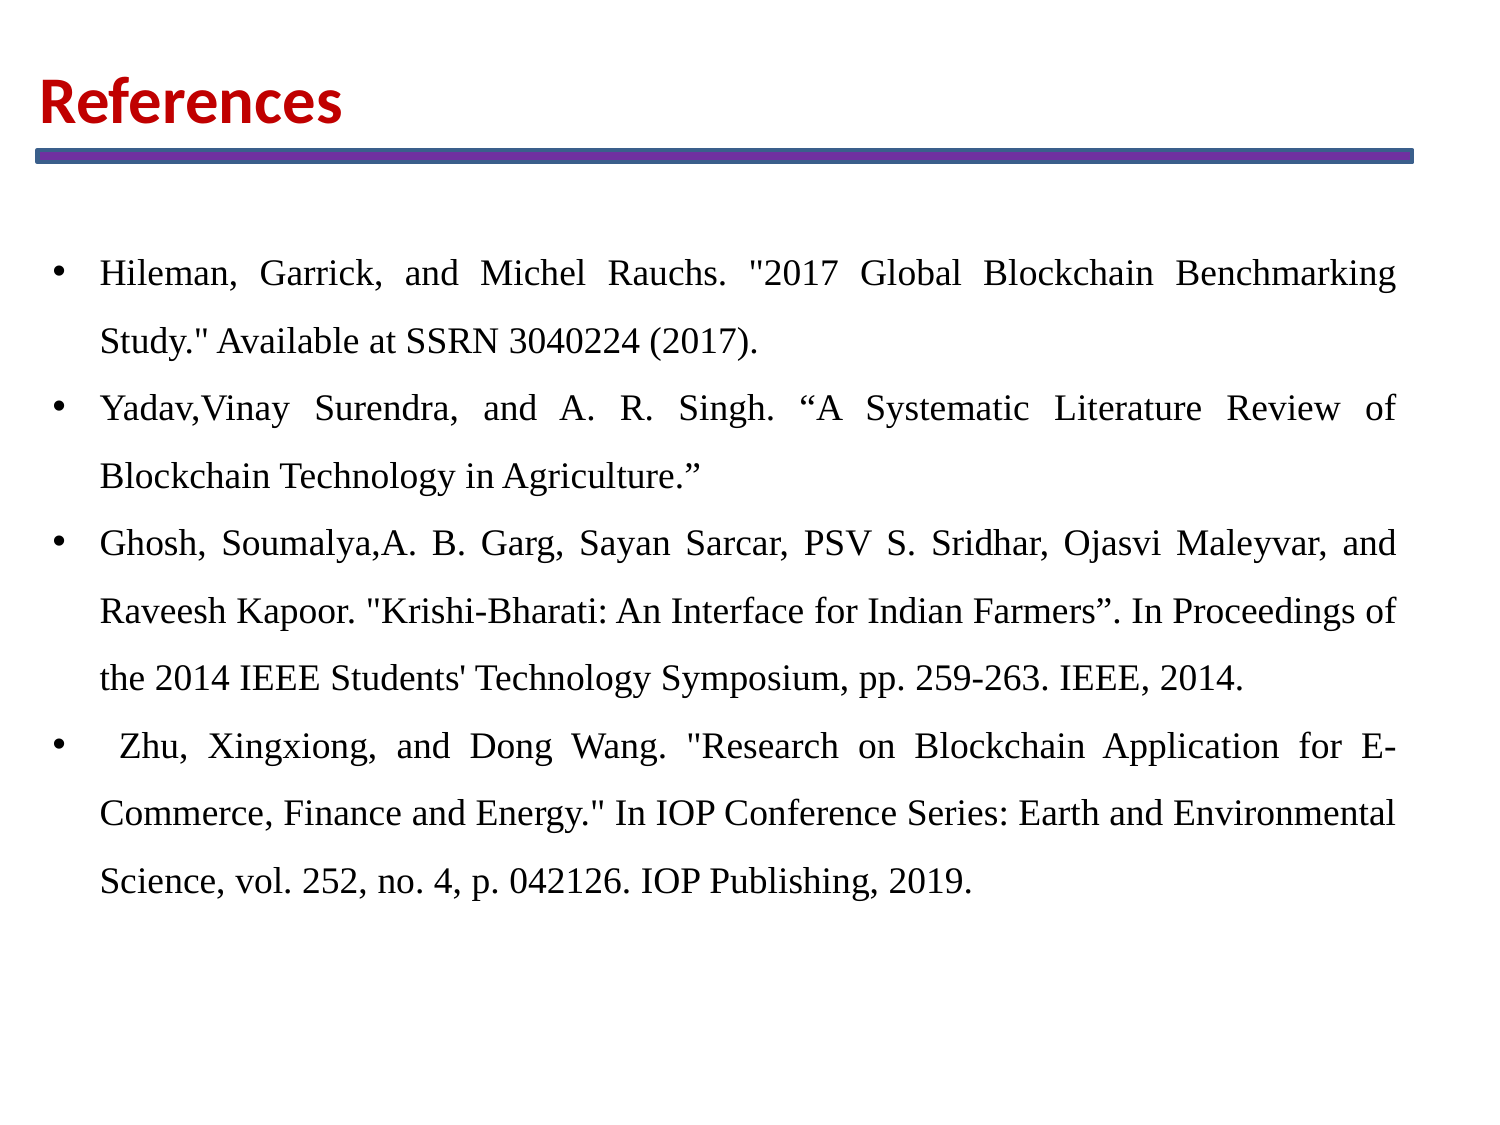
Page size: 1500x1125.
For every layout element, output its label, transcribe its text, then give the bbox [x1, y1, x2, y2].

text_box Hileman, Garrick, and Michel Rauchs. "2017 Global Blockchain Benchmarking Study." Available at SSRN 3040224 (2017). Yadav,Vinay Surendra, and A. R. Singh. “A Systematic Literature Review of Blockchain Technology in Agriculture.” Ghosh, Soumalya,A. B. Garg, Sayan Sarcar, PSV S. Sridhar, Ojasvi Maleyvar, and Raveesh Kapoor. "Krishi-Bharati: An Interface for Indian Farmers”. In Proceedings of the 2014 IEEE Students' Technology Symposium, pp. 259-263. IEEE, 2014. Zhu, Xingxiong, and Dong Wang. "Research on Blockchain Application for E-Commerce, Finance and Energy." In IOP Conference Series: Earth and Environmental Science, vol. 252, no. 4, p. 042126. IOP Publishing, 2019. [37, 218, 1413, 908]
text_box [488, 149, 1413, 163]
text_box References [24, 49, 488, 225]
